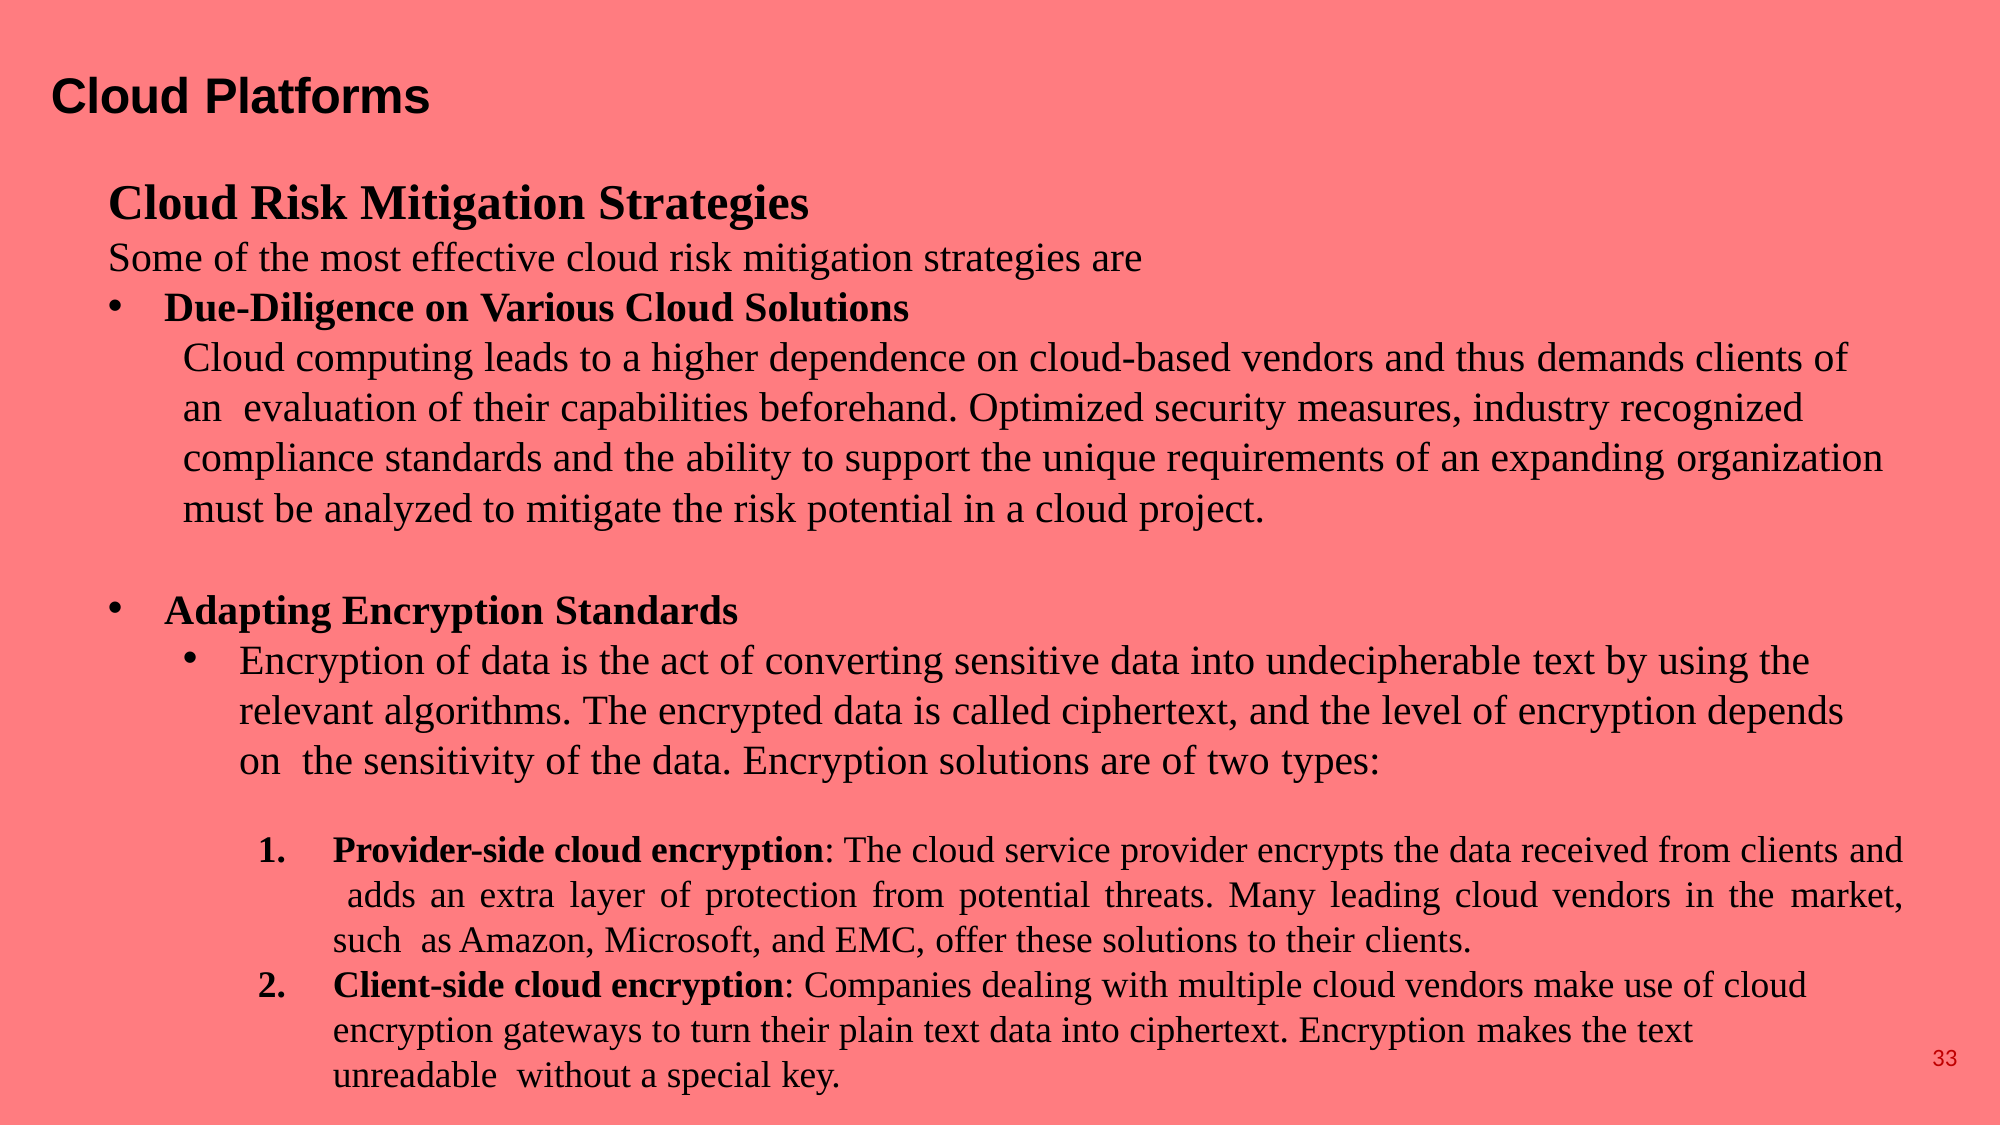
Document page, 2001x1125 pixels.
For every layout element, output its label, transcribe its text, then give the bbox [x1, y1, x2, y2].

text_box 33 [1930, 1039, 1960, 1072]
title Cloud Platforms [48, 61, 433, 251]
text_box Provider-side cloud encryption: The cloud service provider encrypts the data received from clients and adds an extra layer of protection from potential threats. Many leading cloud vendors in the market, such as Amazon, Microsoft, and EMC, offer these solutions to their clients. Client-side cloud encryption: Companies dealing with multiple cloud vendors make use of cloud encryption gateways to turn their plain text data into ciphertext. Encryption makes the text unreadable without a special key. [255, 823, 1905, 1096]
text_box Cloud Risk Mitigation Strategies Some of the most effective cloud risk mitigation strategies are Due-Diligence on Various Cloud Solutions Cloud computing leads to a higher dependence on cloud-based vendors and thus demands clients of an evaluation of their capabilities beforehand. Optimized security measures, industry recognized compliance standards and the ability to support the unique requirements of an expanding organization must be analyzed to mitigate the risk potential in a cloud project. Adapting Encryption Standards Encryption of data is the act of converting sensitive data into undecipherable text by using the relevant algorithms. The encrypted data is called ciphertext, and the level of encryption depends on the sensitivity of the data. Encryption solutions are of two types: [105, 167, 1895, 783]
